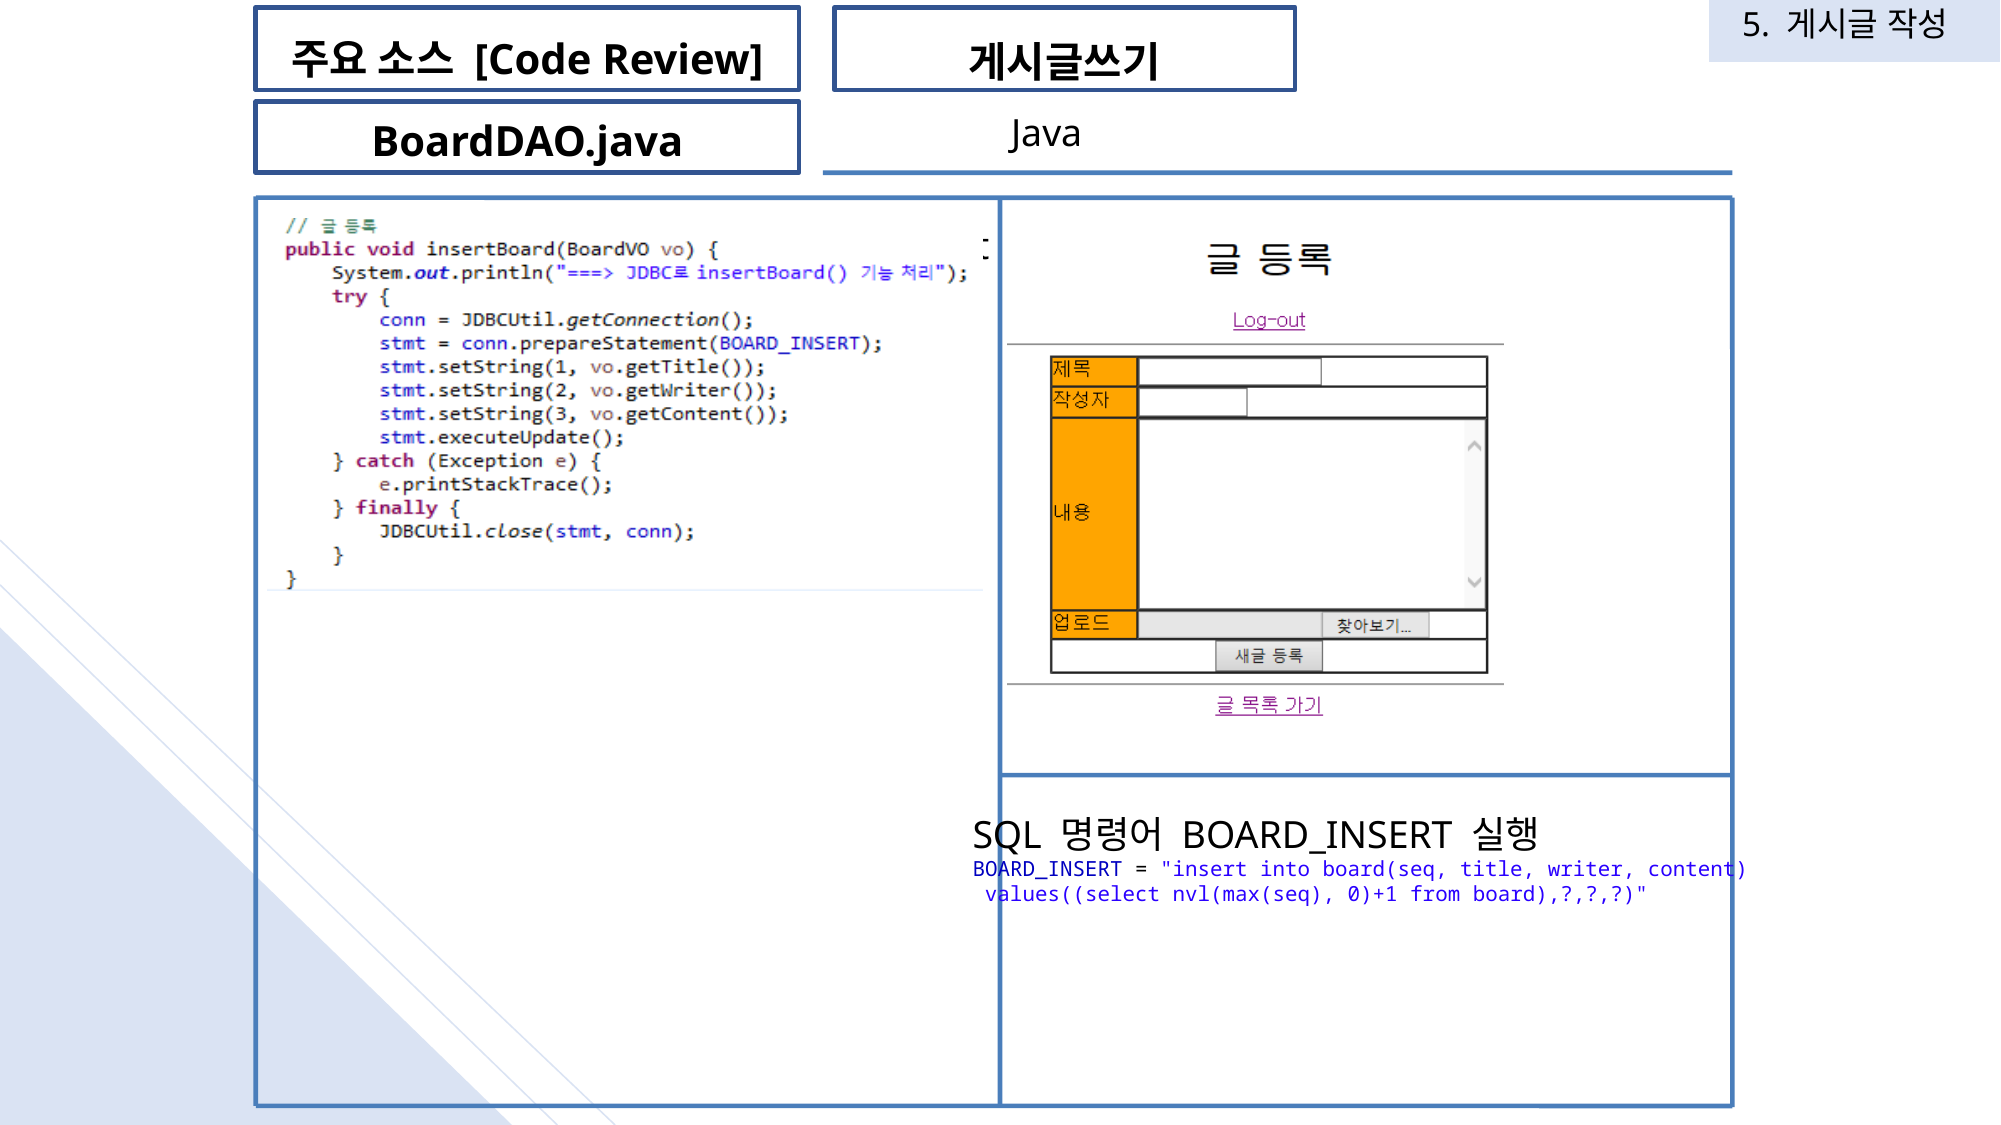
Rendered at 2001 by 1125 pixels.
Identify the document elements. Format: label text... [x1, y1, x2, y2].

text_box 주요 소스 [Code Review] [255, 6, 800, 91]
text_box BoardDAO.java [255, 101, 800, 174]
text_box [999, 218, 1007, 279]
text_box SQL 명령어 BOARD_INSERT 실행 BOARD_INSERT = "insert into board(seq, title, writer, content) values((select nvl(max(seq), 0)+1 from board),?,?,?)" [957, 803, 1763, 938]
text_box Java [996, 101, 1098, 162]
text_box Here : Core Source(Text or Image) Insert [268, 214, 1005, 275]
picture [1007, 218, 1504, 729]
text_box 5. 게시글 작성 [1709, 0, 2000, 62]
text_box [0, 540, 616, 1125]
picture [267, 218, 983, 591]
text_box 게시글쓰기 [834, 6, 1296, 91]
